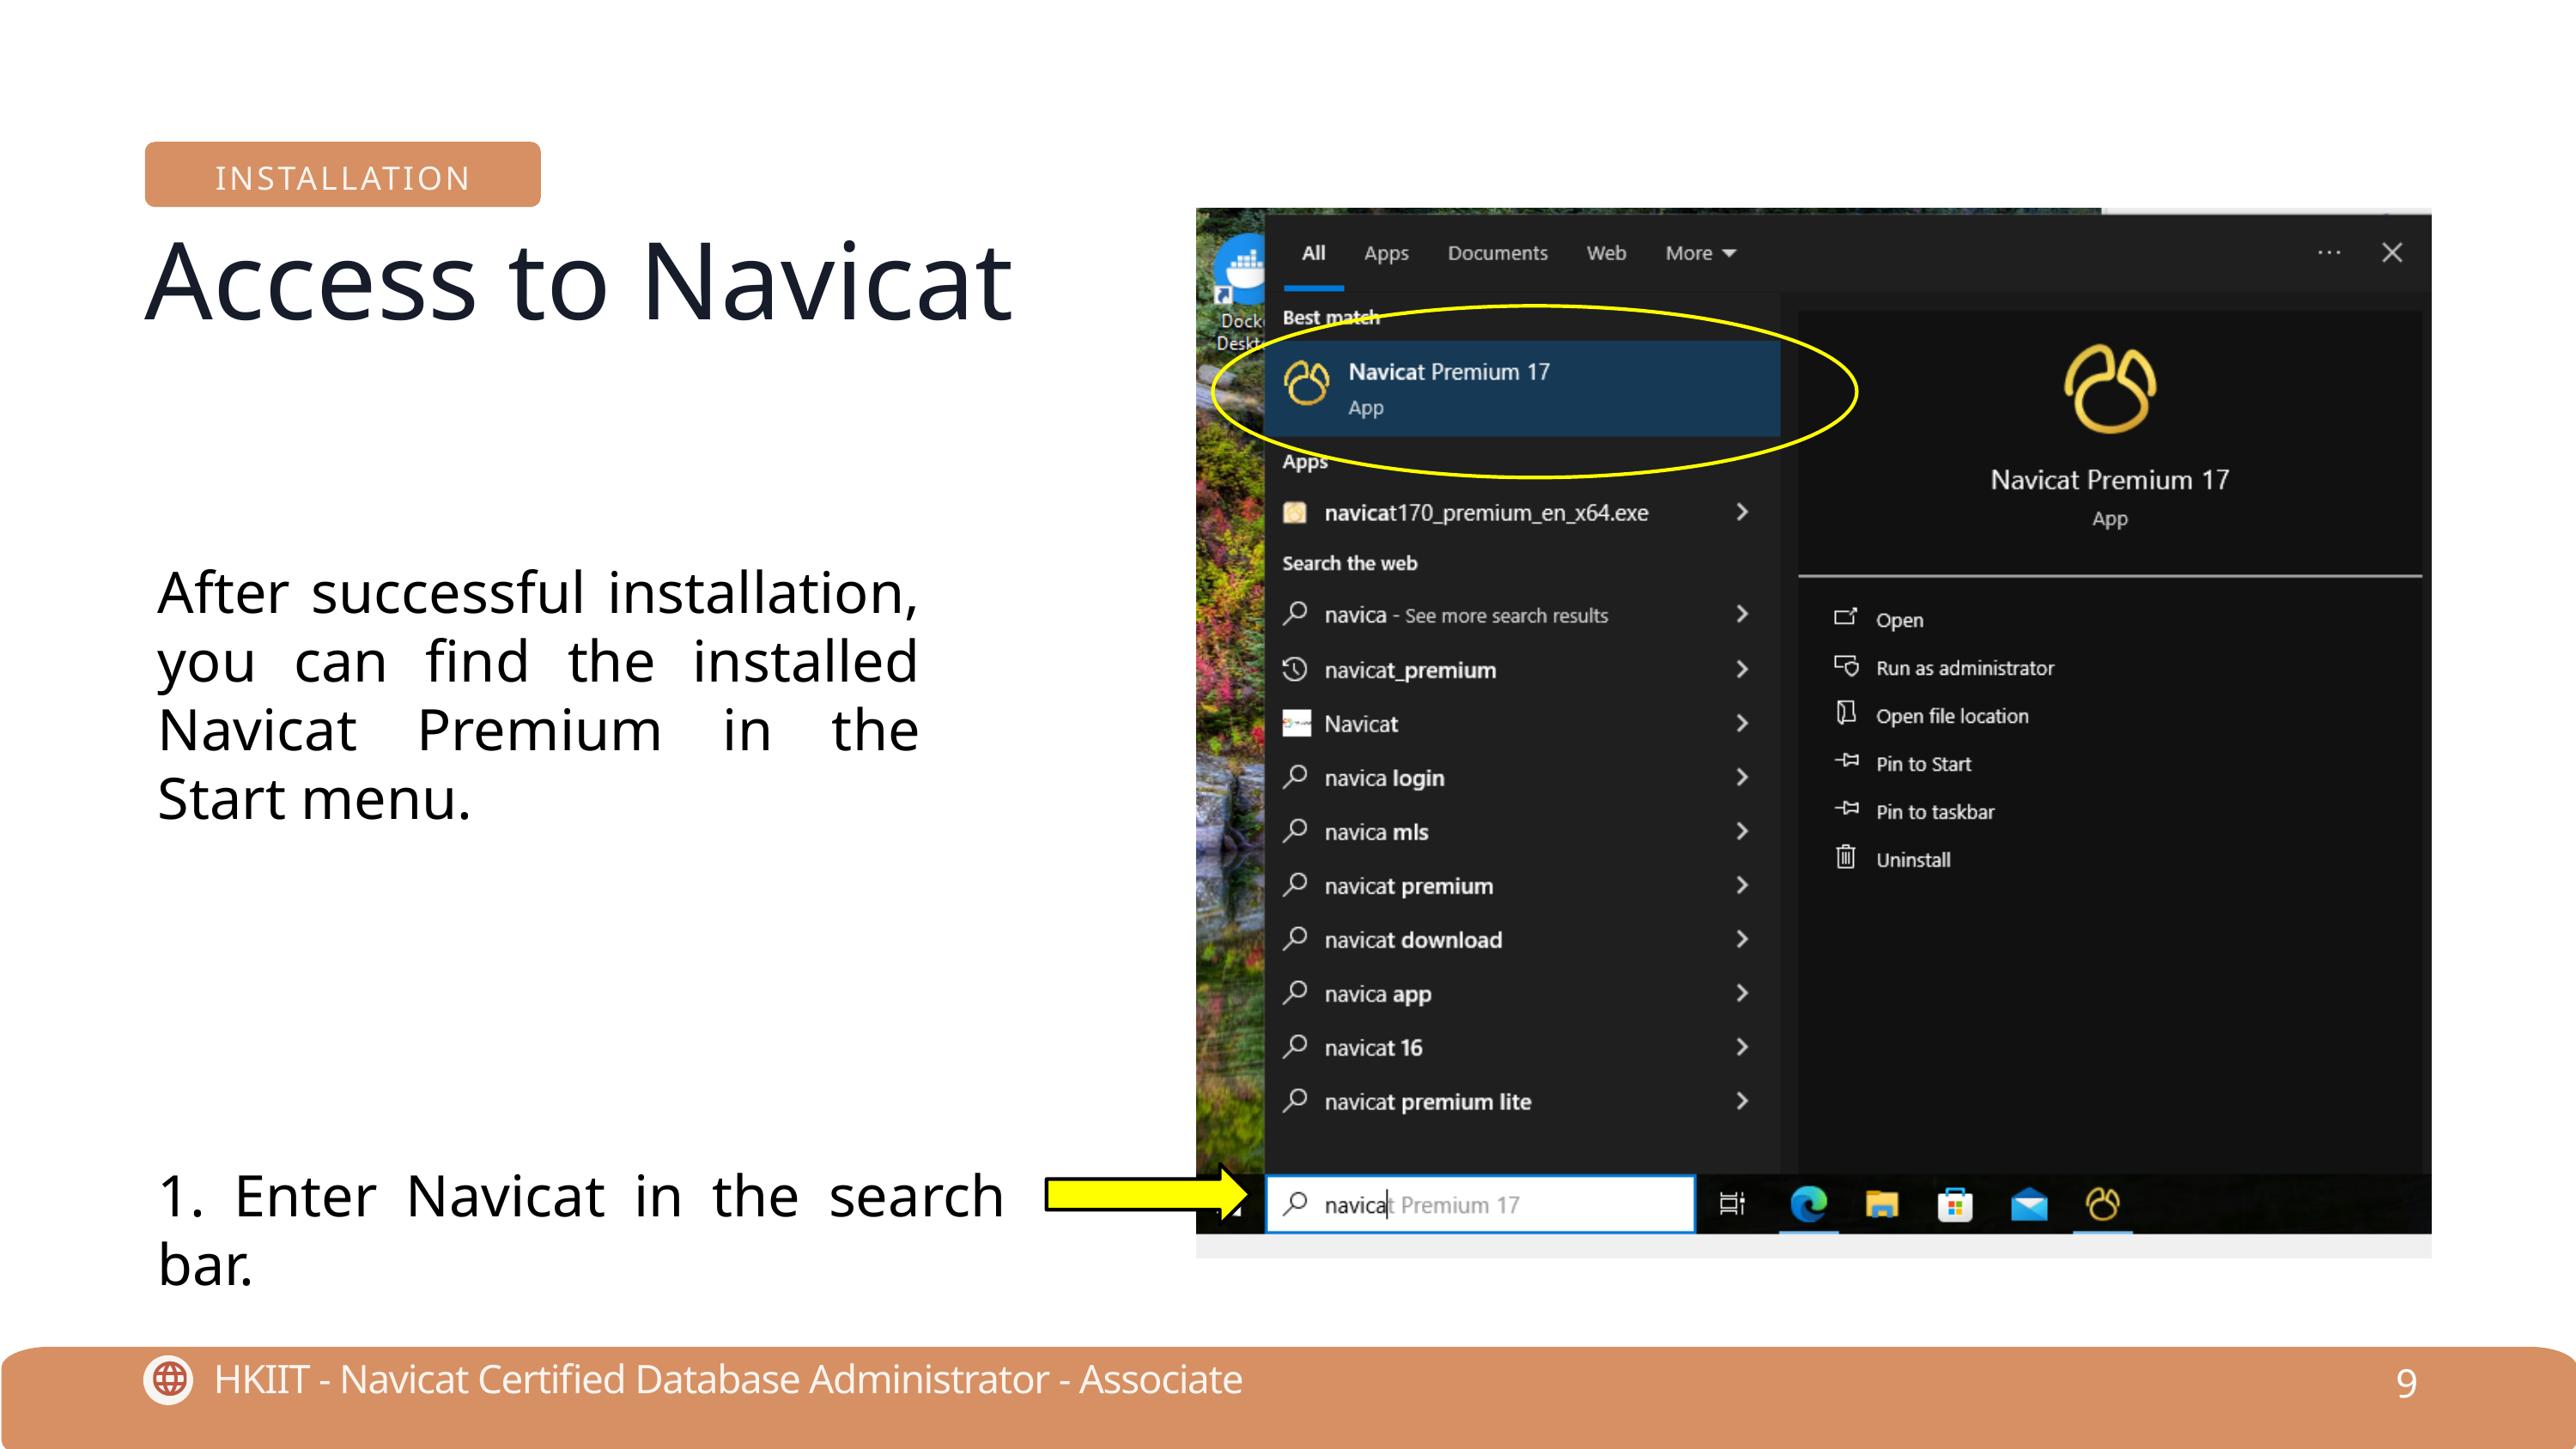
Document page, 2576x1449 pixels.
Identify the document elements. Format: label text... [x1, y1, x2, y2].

text_box After successful installation, you can find the installed Navicat Premium in the Start menu. [144, 549, 934, 837]
text_box Access to Navicat [144, 233, 1170, 342]
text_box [144, 141, 542, 208]
text_box [1044, 1177, 1192, 1212]
picture [1196, 208, 2432, 1258]
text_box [143, 1355, 194, 1406]
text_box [1, 1346, 2576, 1449]
text_box 1. Enter Navicat in the search bar. [144, 1153, 1020, 1304]
